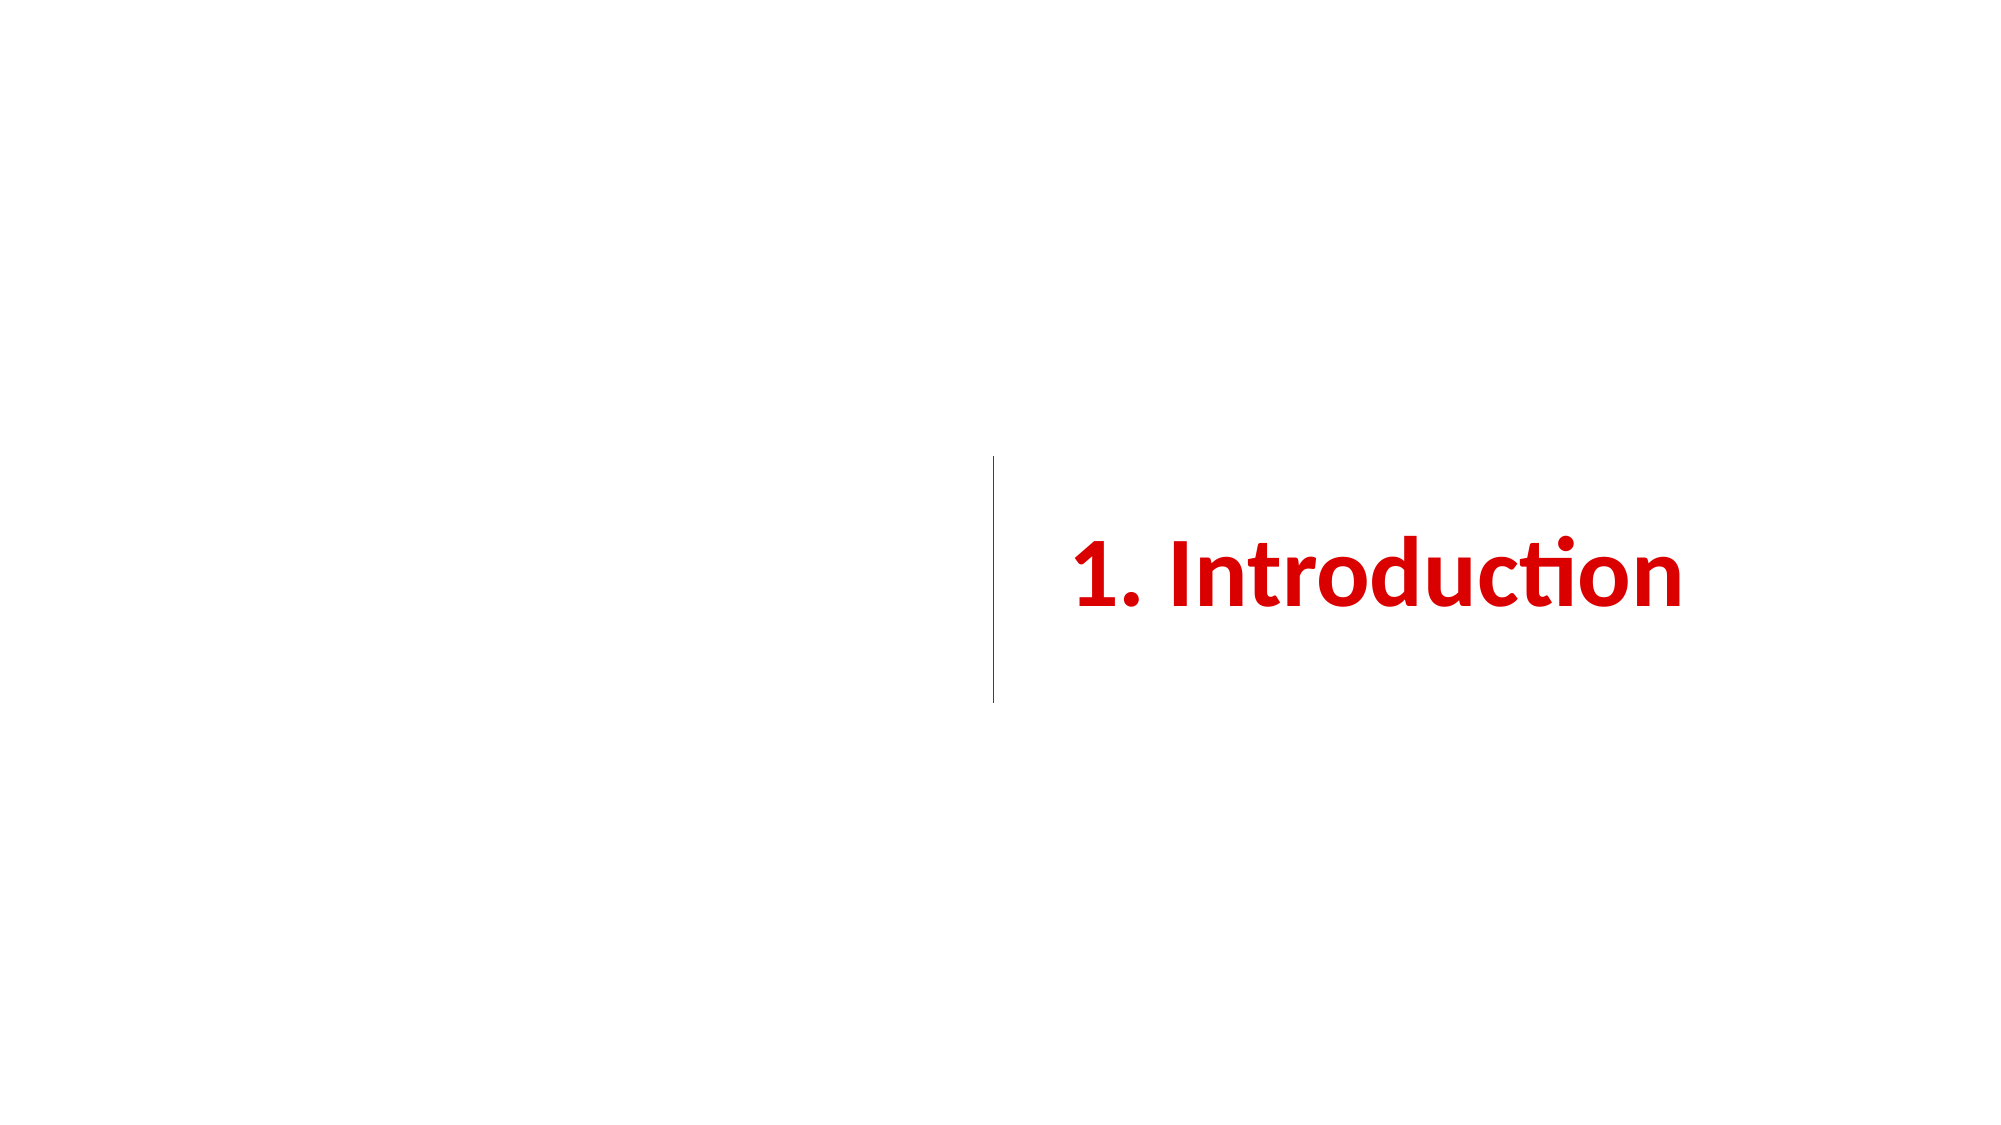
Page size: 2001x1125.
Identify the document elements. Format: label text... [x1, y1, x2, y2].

text_box 1. Introduction [1053, 499, 1701, 635]
